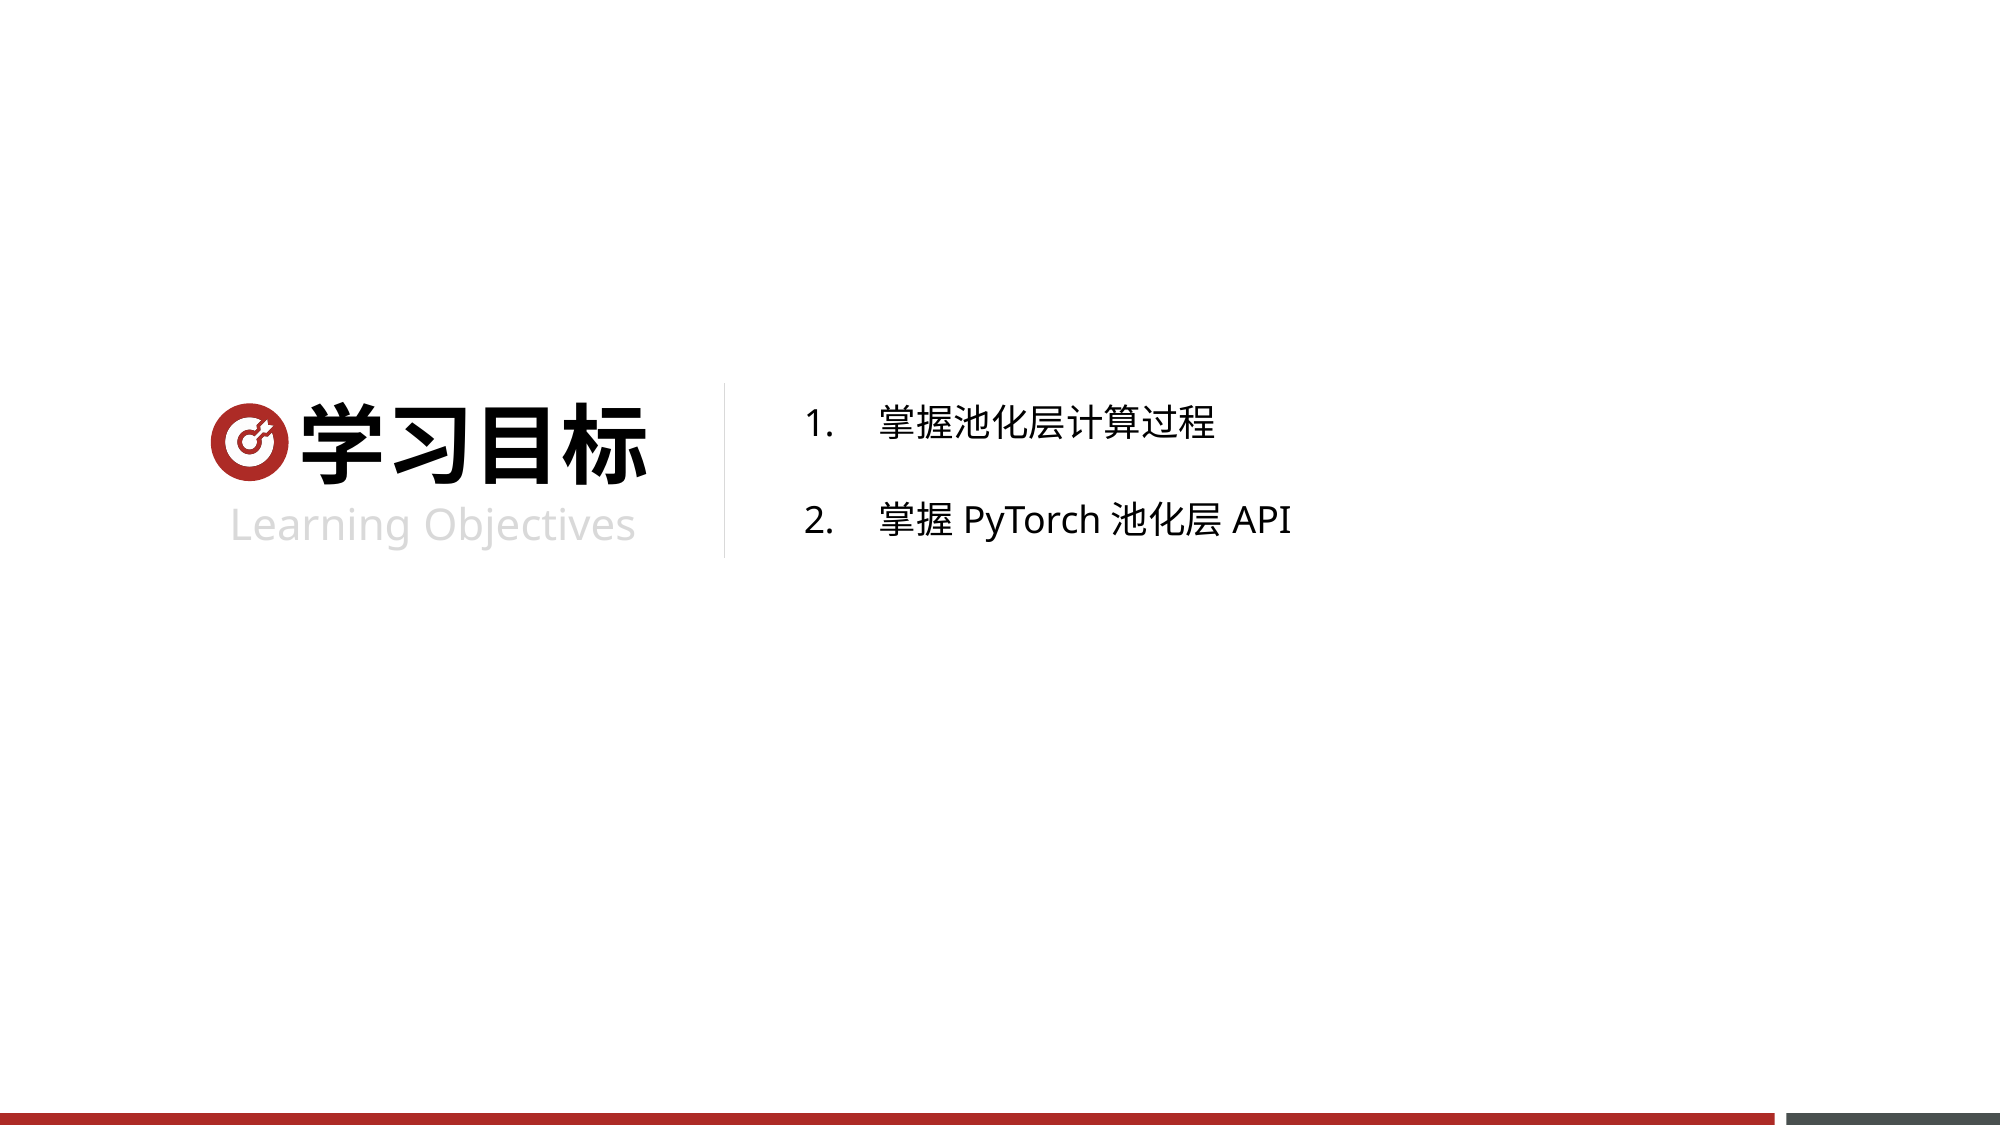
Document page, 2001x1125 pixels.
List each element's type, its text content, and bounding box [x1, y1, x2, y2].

picture [216, 408, 283, 476]
list 掌握池化层计算过程 掌握PyTorch池化层API [789, 235, 1823, 661]
